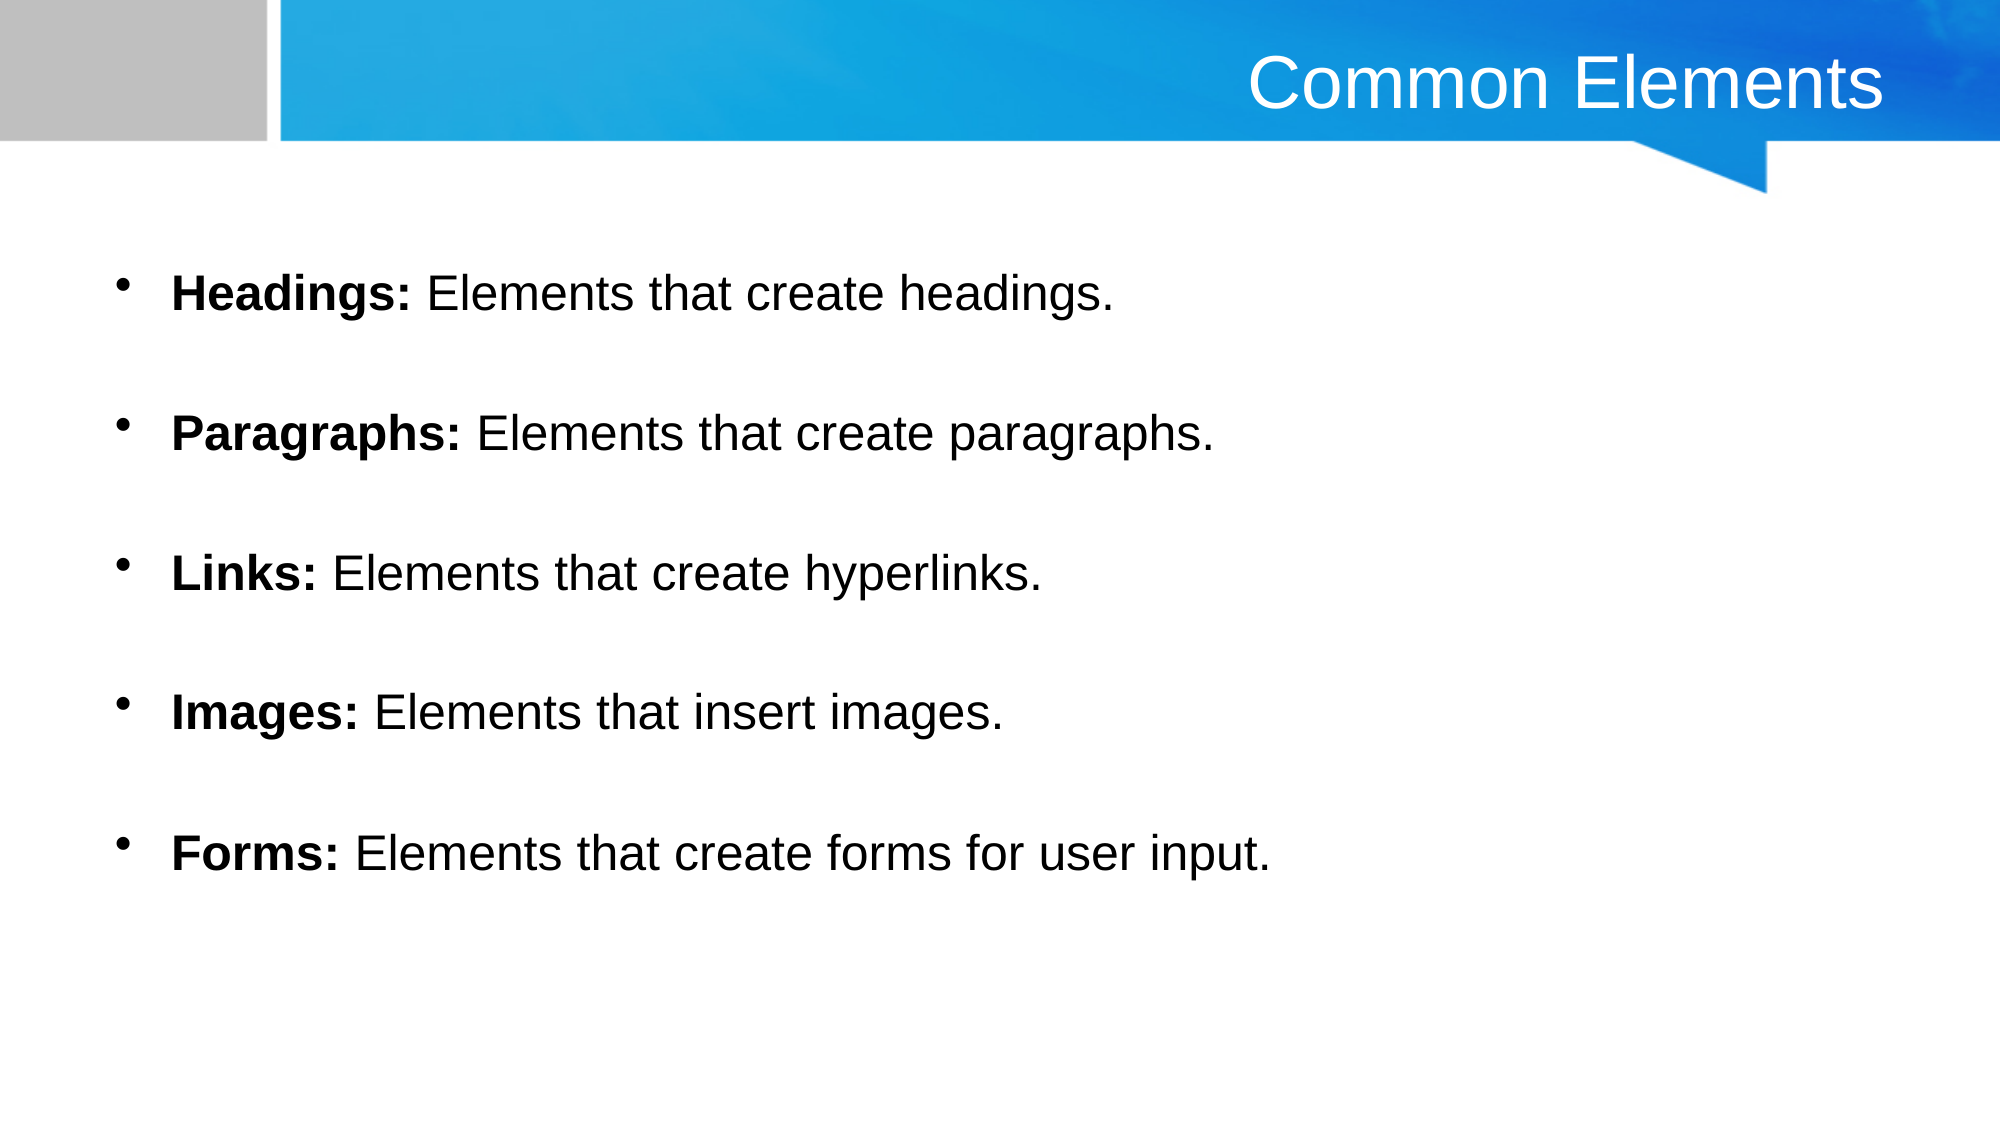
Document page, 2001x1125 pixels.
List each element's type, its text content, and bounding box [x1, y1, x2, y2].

title Common Elements [99, 30, 1901, 127]
list Headings: Elements that create headings. Paragraphs: Elements that create paragraphs. Links: Elements that create hyperlinks. Images: Elements that insert images. Forms: Elements that create forms for user input. [99, 252, 1901, 989]
picture [0, 0, 2000, 1125]
